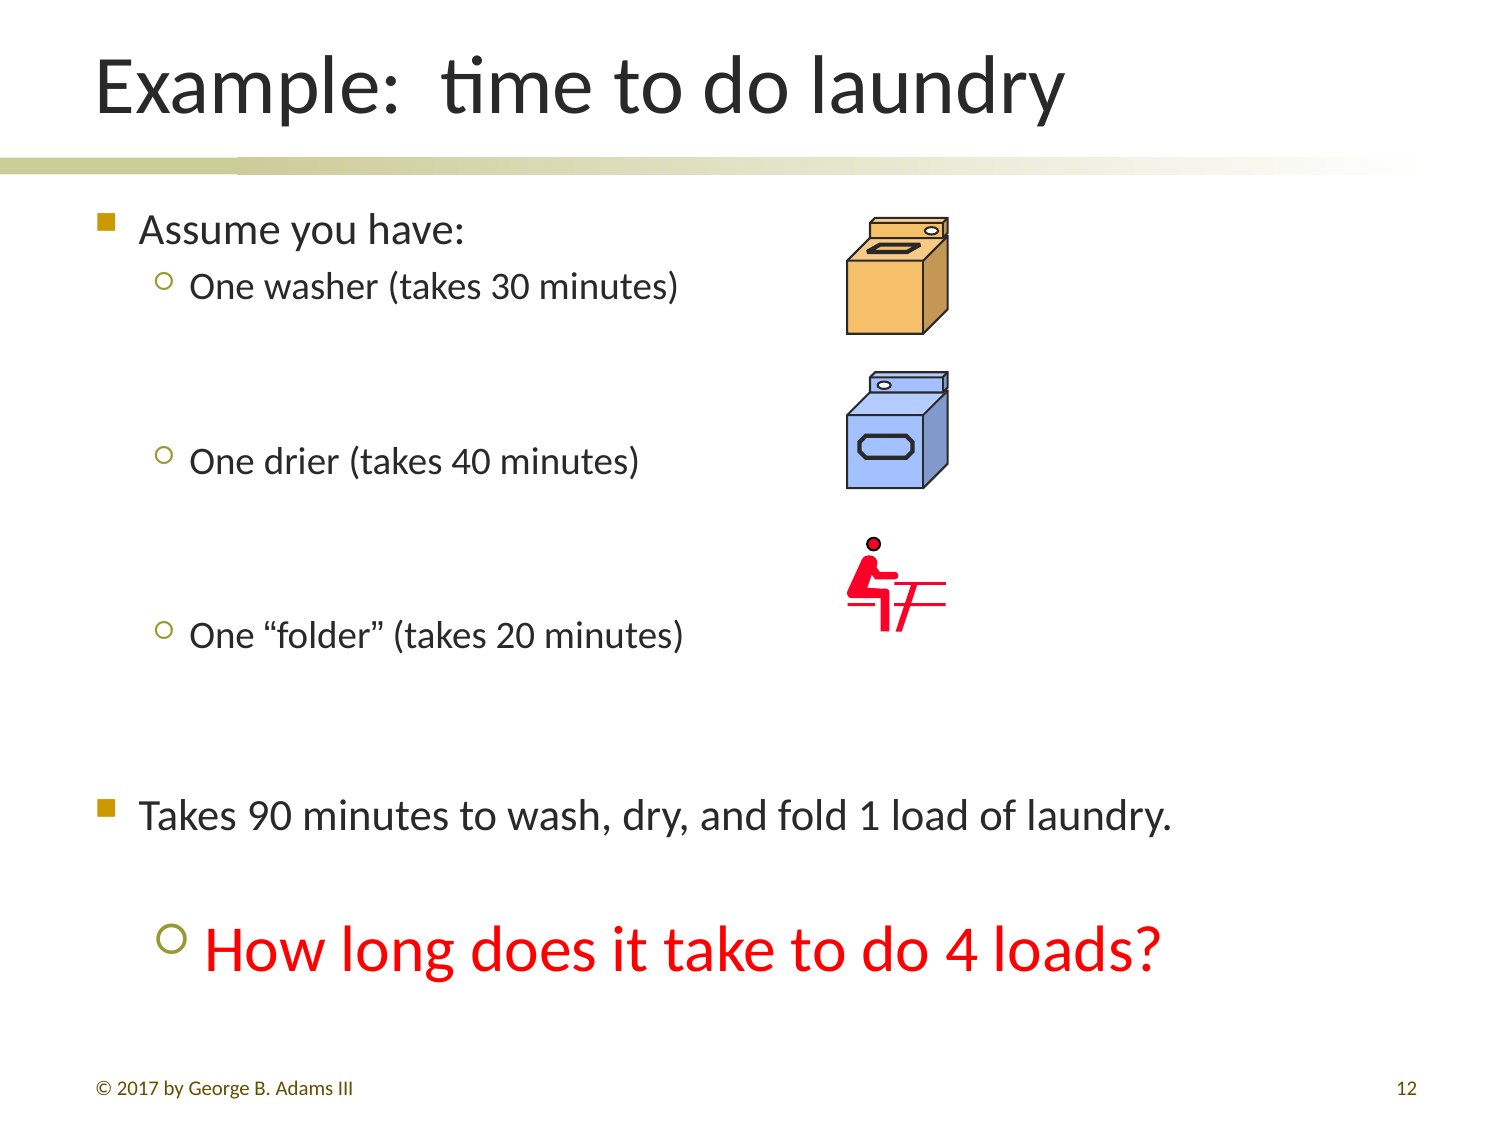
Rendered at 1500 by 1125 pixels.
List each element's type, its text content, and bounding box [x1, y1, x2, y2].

title Example: time to do laundry [79, 15, 1432, 139]
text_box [846, 372, 948, 489]
slide_number © 2017 by George B. Adams III [79, 1067, 406, 1099]
list Assume you have: One washer (takes 30 minutes) One drier (takes 40 minutes) One “folder” (takes 20 minutes) Takes 90 minutes to wash, dry, and fold 1 load of laundry. How long does it take to do 4 loads? [79, 192, 1433, 1000]
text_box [846, 537, 947, 632]
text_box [846, 217, 948, 334]
slide_number 12 [1119, 1067, 1433, 1099]
